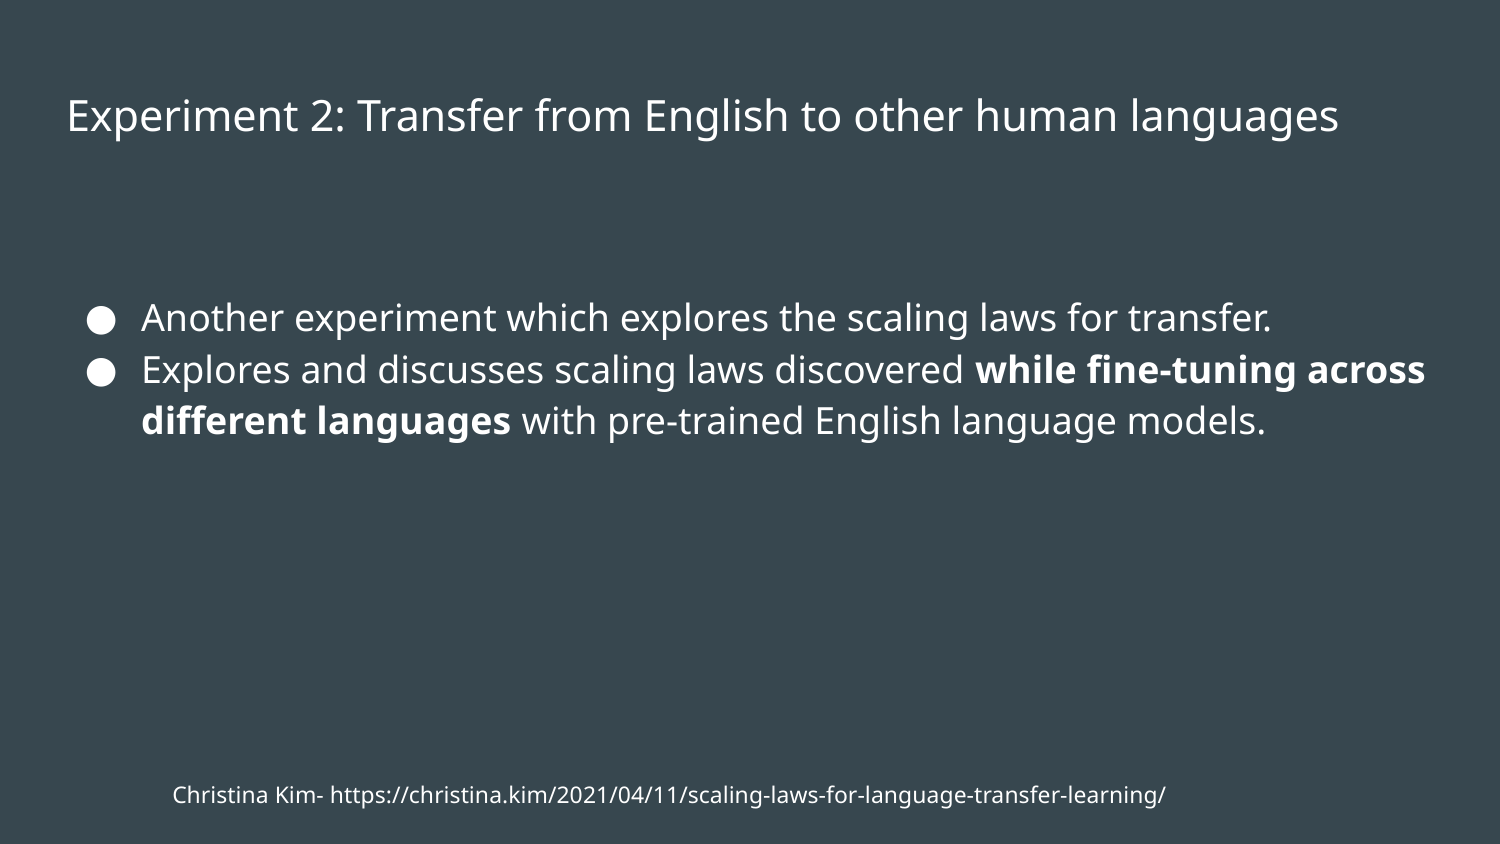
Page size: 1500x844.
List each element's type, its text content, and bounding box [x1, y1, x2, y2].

text_box Christina Kim- https://christina.kim/2021/04/11/scaling-laws-for-language-transfer-learning/ [157, 766, 1388, 822]
list Another experiment which explores the scaling laws for transfer. Explores and discusses scaling laws discovered while fine-tuning across different languages with pre-trained English language models. [51, 272, 1449, 833]
title Experiment 2: Transfer from English to other human languages [51, 72, 1449, 167]
